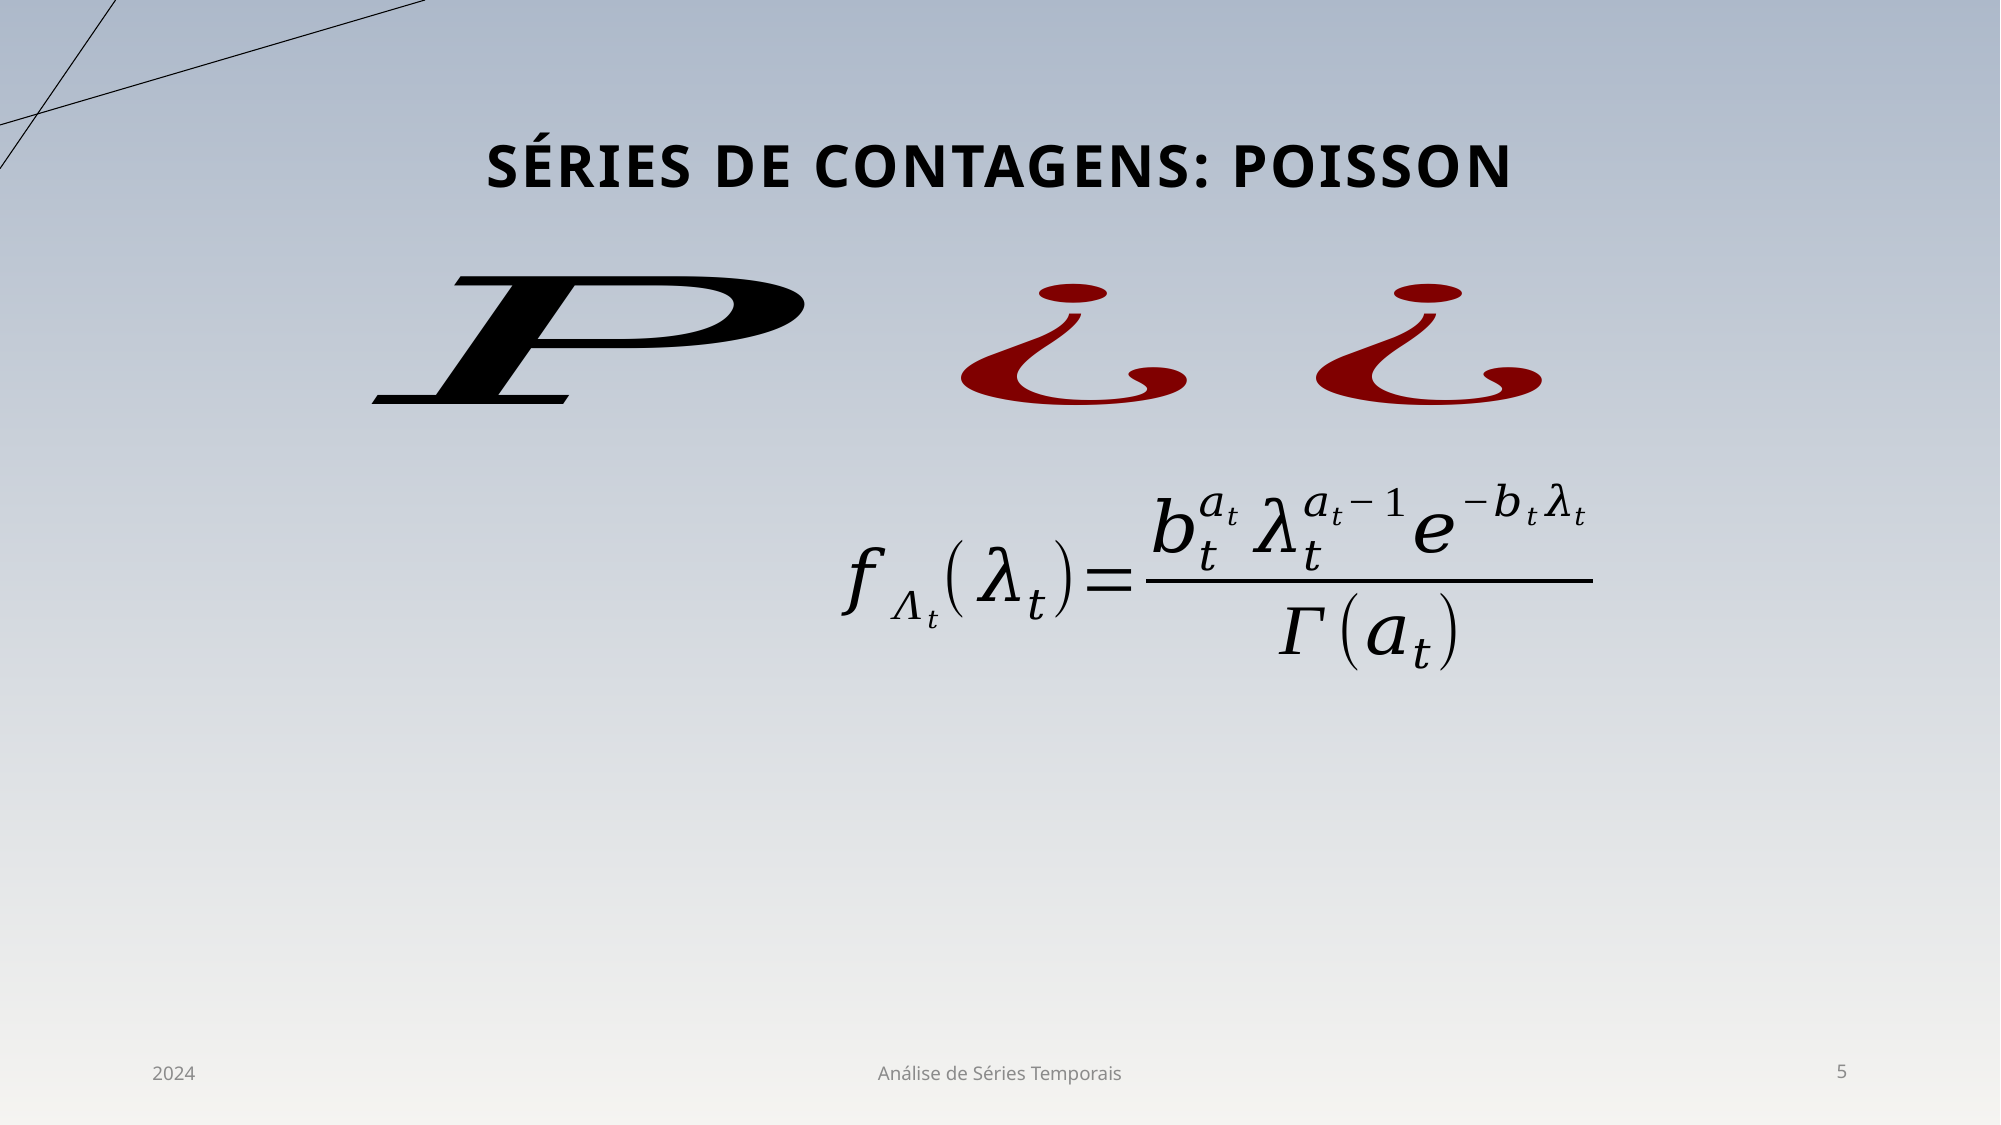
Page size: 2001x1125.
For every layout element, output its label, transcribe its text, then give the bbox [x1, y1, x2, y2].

footer Análise de Séries Temporais [662, 1042, 1338, 1103]
slide_number 5 [1412, 1042, 1863, 1103]
title Séries de contagens: poisson [137, 59, 1863, 278]
slide_number 2024 [137, 1042, 588, 1103]
